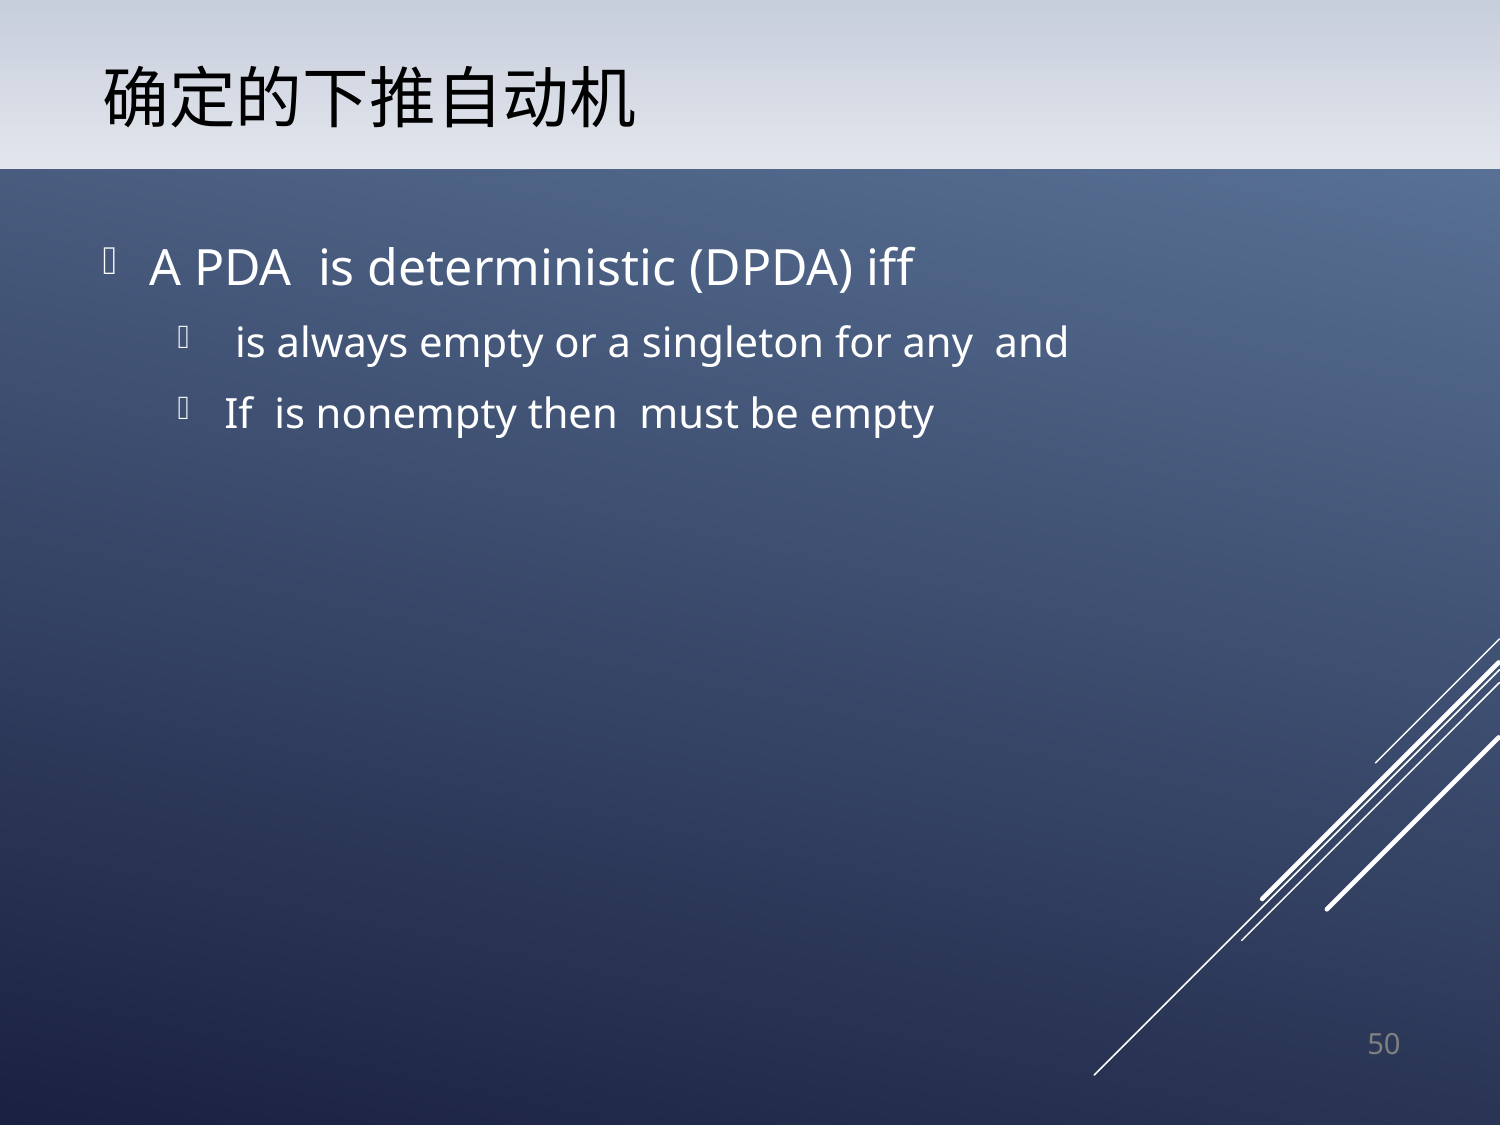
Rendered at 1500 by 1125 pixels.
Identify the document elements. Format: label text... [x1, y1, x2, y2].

slide_number 50 [1328, 1002, 1416, 1073]
title 确定的下推自动机 [87, 24, 1416, 169]
